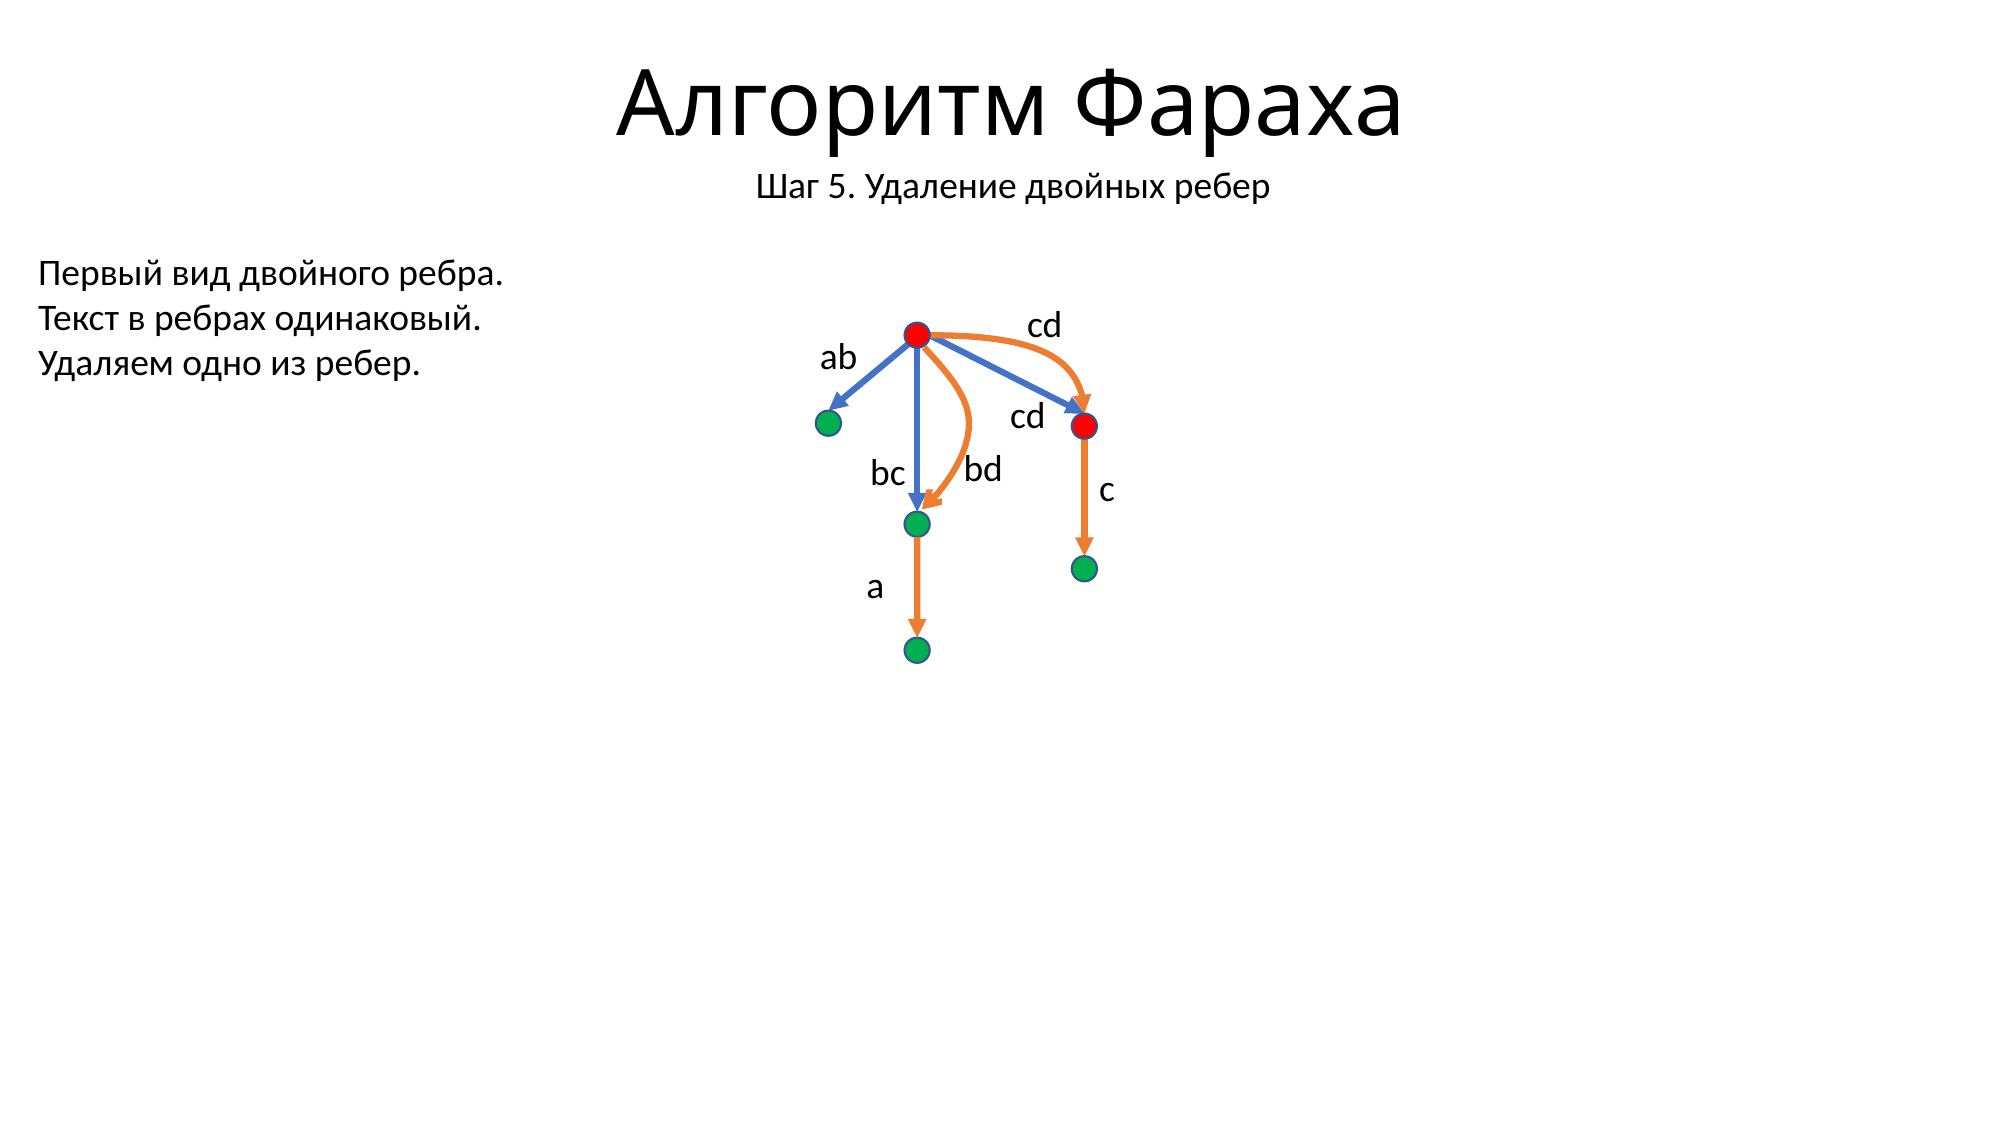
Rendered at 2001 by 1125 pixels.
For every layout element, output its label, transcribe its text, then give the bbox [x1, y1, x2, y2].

title Алгоритм Фараха [137, 0, 1863, 215]
text_box Первый вид двойного ребра. Текст в ребрах одинаковый. Удаляем одно из ребер. [23, 240, 979, 391]
text_box Шаг 5. Удаление двойных ребер [717, 154, 1310, 214]
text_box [805, 292, 1157, 663]
